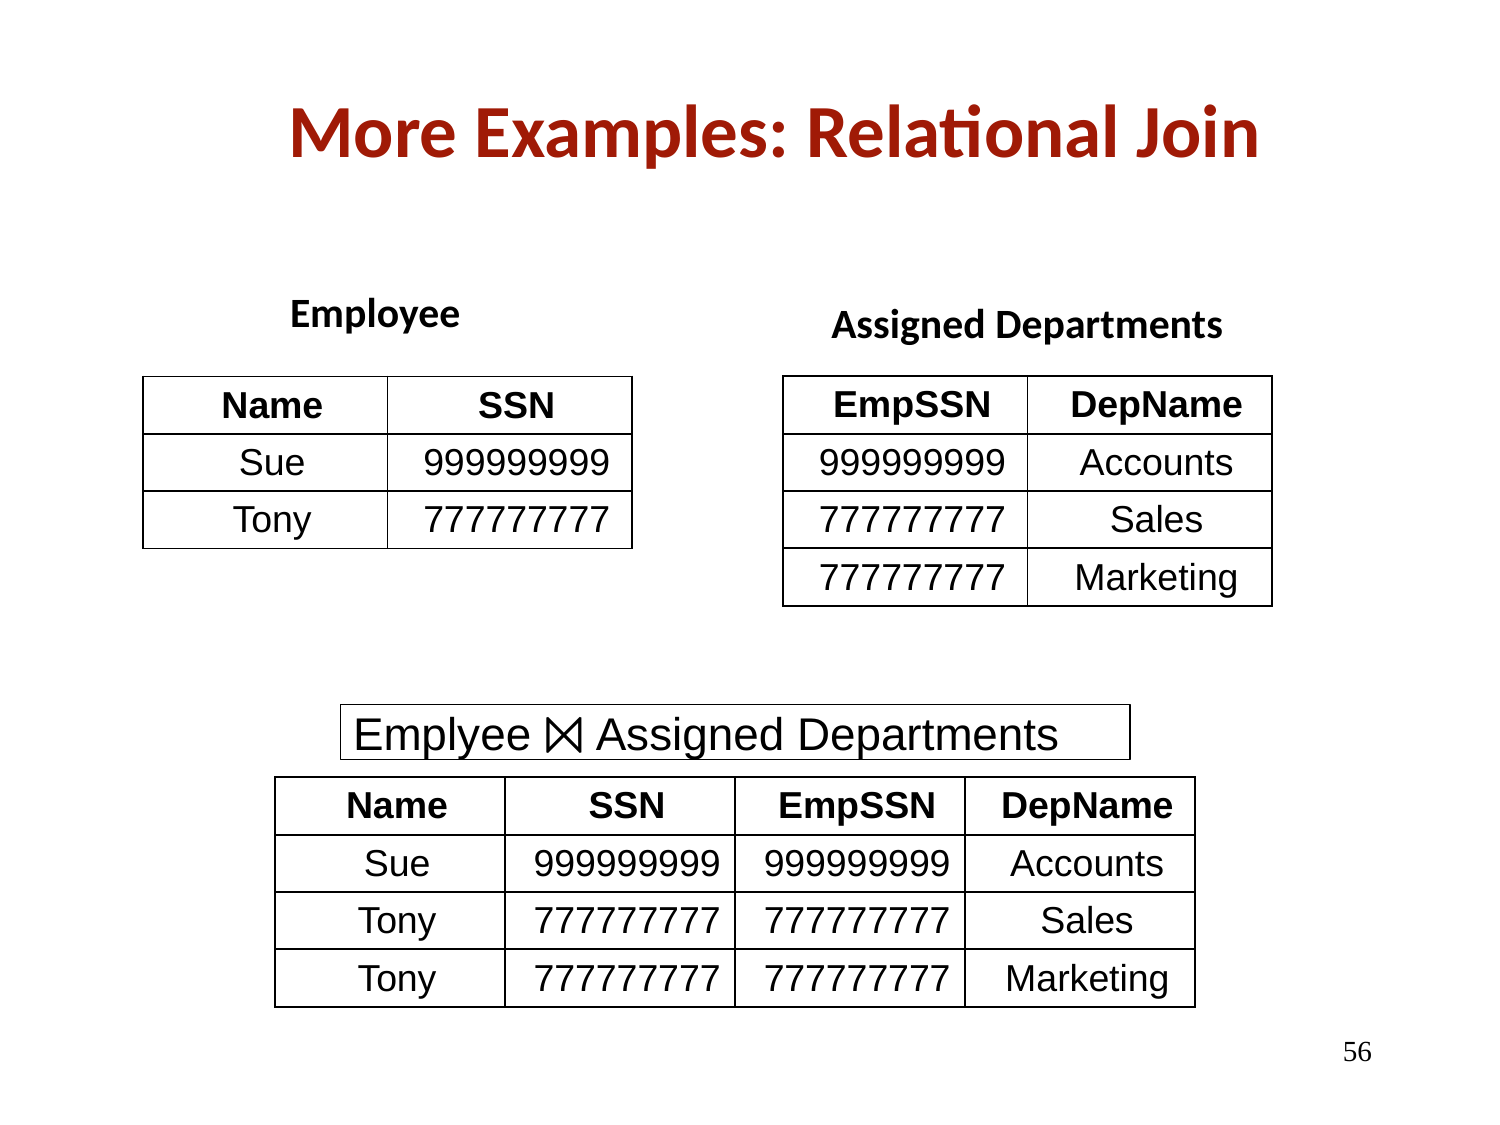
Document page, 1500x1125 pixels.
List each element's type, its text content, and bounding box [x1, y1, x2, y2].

table_cell Sales [966, 893, 1194, 948]
table_cell Tony [276, 950, 504, 1006]
table_cell 999999999 [388, 435, 631, 490]
table_cell 777777777 [736, 950, 964, 1006]
table_cell Sue [276, 836, 504, 891]
text_box Assigned Departments [816, 289, 1242, 355]
table_header SSN [388, 377, 631, 433]
table_cell Sales [1028, 492, 1271, 547]
table_header Name [144, 377, 387, 433]
table_cell Marketing [1028, 549, 1271, 605]
slide_number ‹#› [1074, 1025, 1388, 1100]
table_cell 777777777 [784, 492, 1027, 547]
table_header SSN [506, 778, 734, 834]
text_box Emplyee ⨝ Assigned Departments [340, 704, 1130, 760]
table_header DepName [966, 778, 1194, 834]
table_header DepName [1028, 377, 1271, 433]
table_cell Sue [144, 435, 387, 490]
table_cell Marketing [966, 950, 1194, 1006]
table_cell Accounts [966, 836, 1194, 891]
table_header EmpSSN [736, 778, 964, 834]
table_cell 777777777 [736, 893, 964, 948]
table_cell Tony [144, 492, 387, 548]
table_cell 777777777 [506, 893, 734, 948]
text_box More Examples: Relational Join [137, 75, 1413, 263]
table_cell Tony [276, 893, 504, 948]
table_cell 999999999 [736, 836, 964, 891]
table_cell 777777777 [388, 492, 631, 548]
table_cell 999999999 [784, 435, 1027, 490]
text_box [178, 678, 902, 746]
table_cell 999999999 [506, 836, 734, 891]
table_cell 777777777 [784, 549, 1027, 605]
table_header Name [276, 778, 504, 834]
text_box Employee [274, 278, 478, 344]
table_header EmpSSN [784, 377, 1027, 433]
table_cell 777777777 [506, 950, 734, 1006]
table_cell Accounts [1028, 435, 1271, 490]
